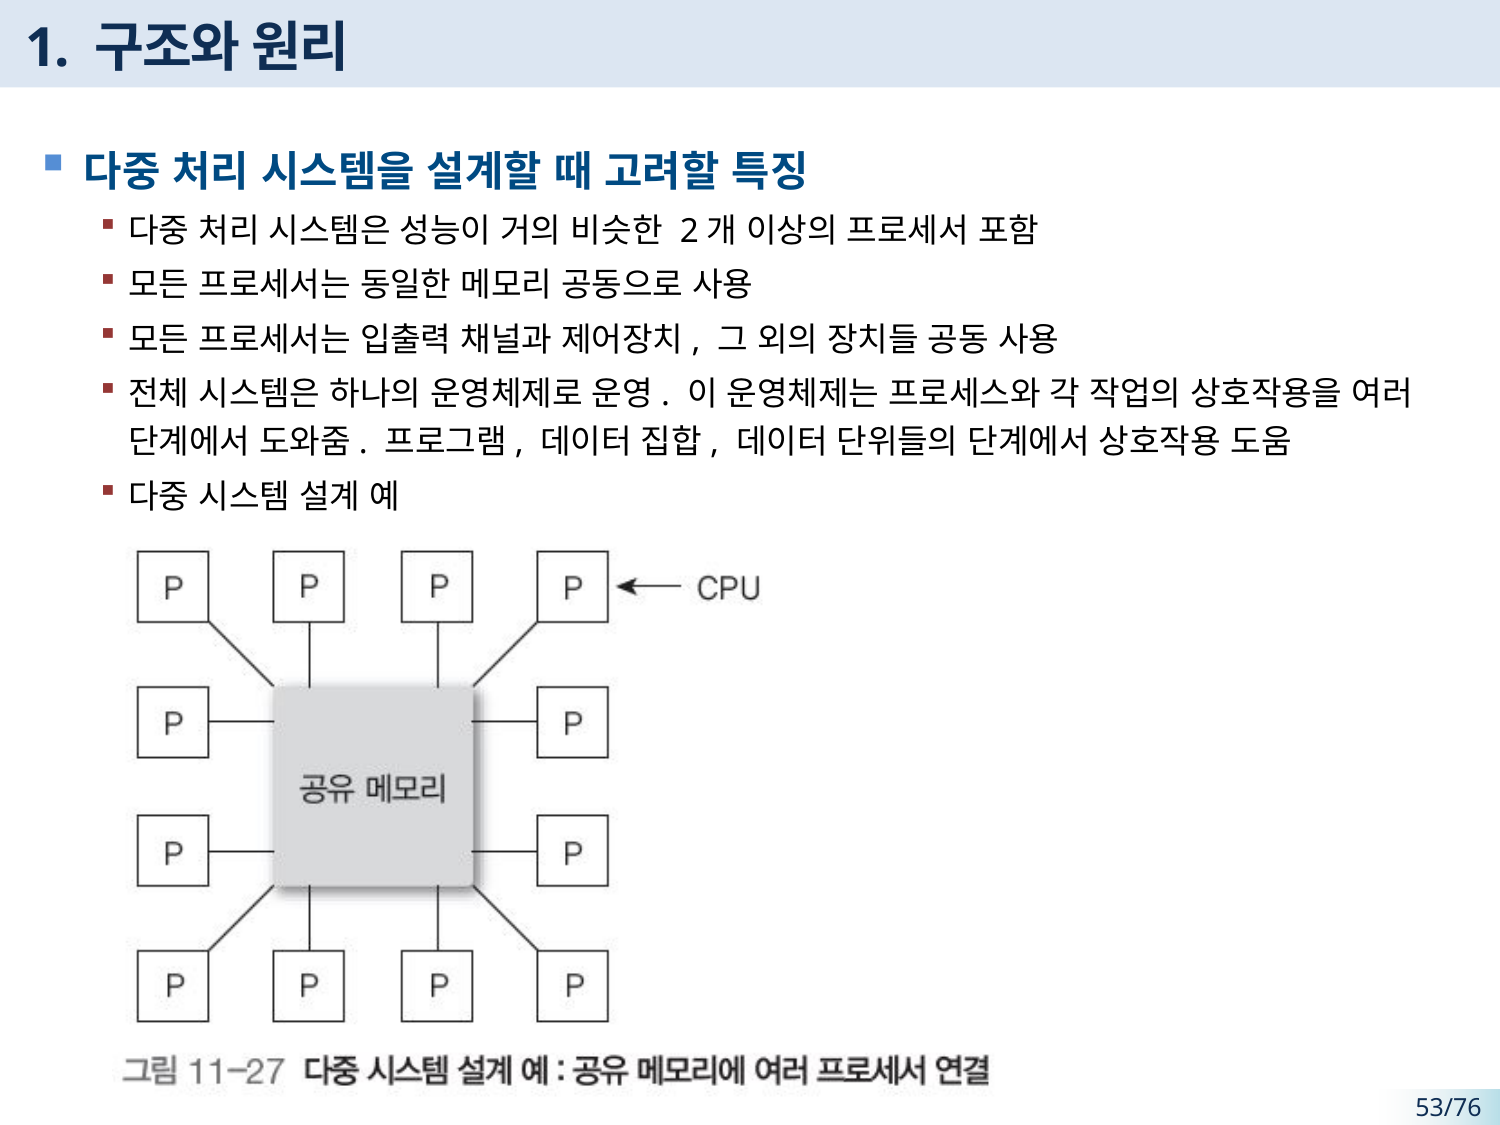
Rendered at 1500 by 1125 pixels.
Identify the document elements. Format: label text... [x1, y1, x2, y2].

picture [112, 533, 1016, 1105]
list 다중 처리 시스템을 설계할 때 고려할 특징 다중 처리 시스템은 성능이 거의 비슷한 2개 이상의 프로세서 포함 모든 프로세서는 동일한 메모리 공동으로 사용 모든 프로세서는 입출력 채널과 제어장치, 그 외의 장치들 공동 사용 전체 시스템은 하나의 운영체제로 운영. 이 운영체제는 프로세스와 각 작업의 상호작용을 여러 단계에서 도와줌. 프로그램, 데이터 집합, 데이터 단위들의 단계에서 상호작용 도움 다중 시스템 설계 예 [10, 126, 1481, 1057]
title 1. 구조와 원리 [10, 5, 1467, 84]
